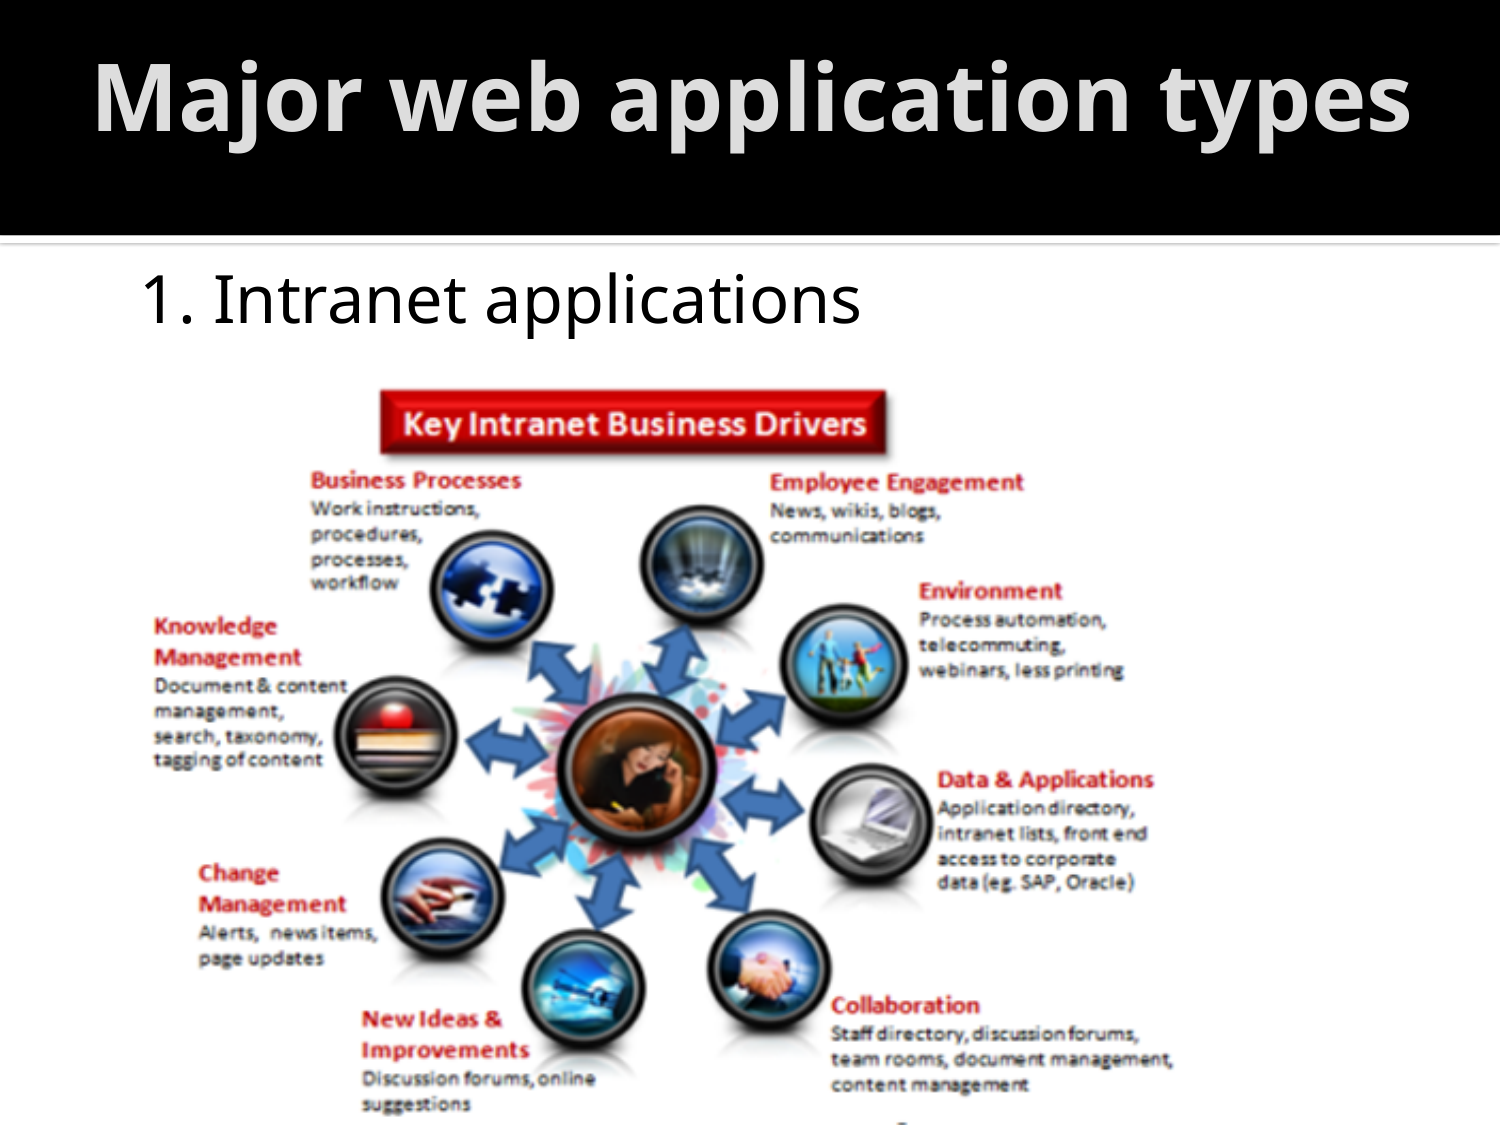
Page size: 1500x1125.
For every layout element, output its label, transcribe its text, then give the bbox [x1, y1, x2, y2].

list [124, 349, 1200, 1125]
text_box 1. Intranet applications [124, 249, 1325, 345]
title Major web application types [75, 0, 1425, 188]
